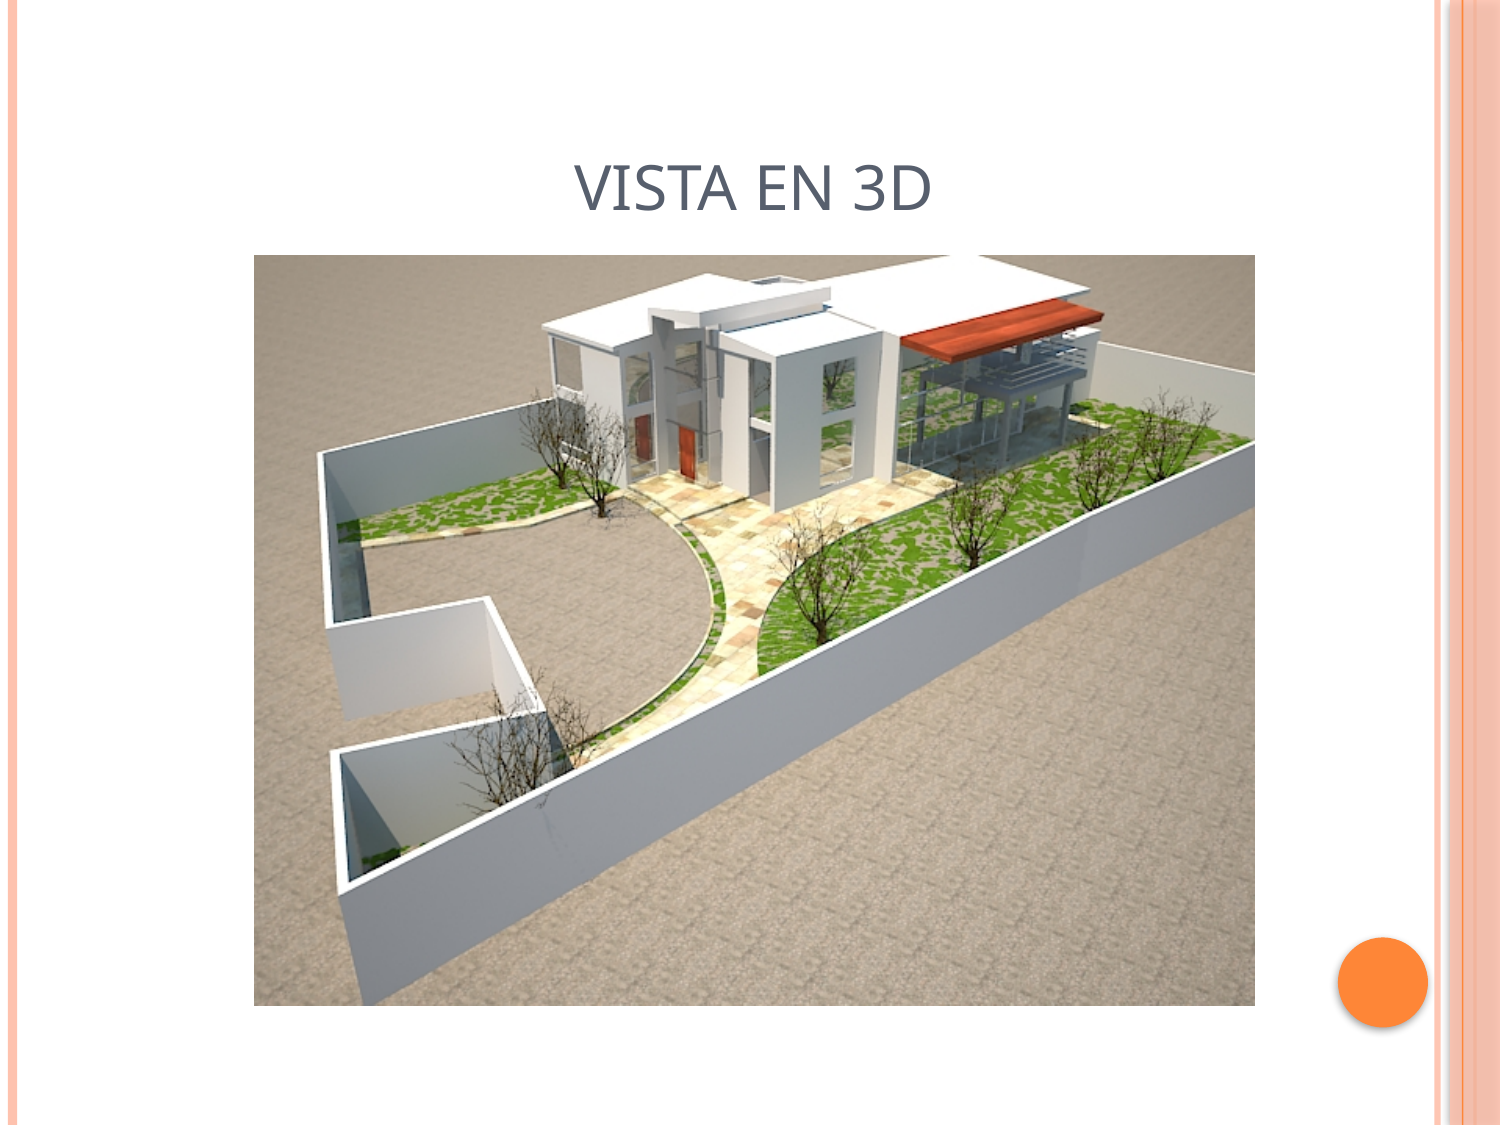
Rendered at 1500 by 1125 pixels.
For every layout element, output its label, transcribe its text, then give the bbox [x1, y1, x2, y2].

title VISTA EN 3D [141, 42, 1367, 231]
picture [253, 254, 1255, 1006]
